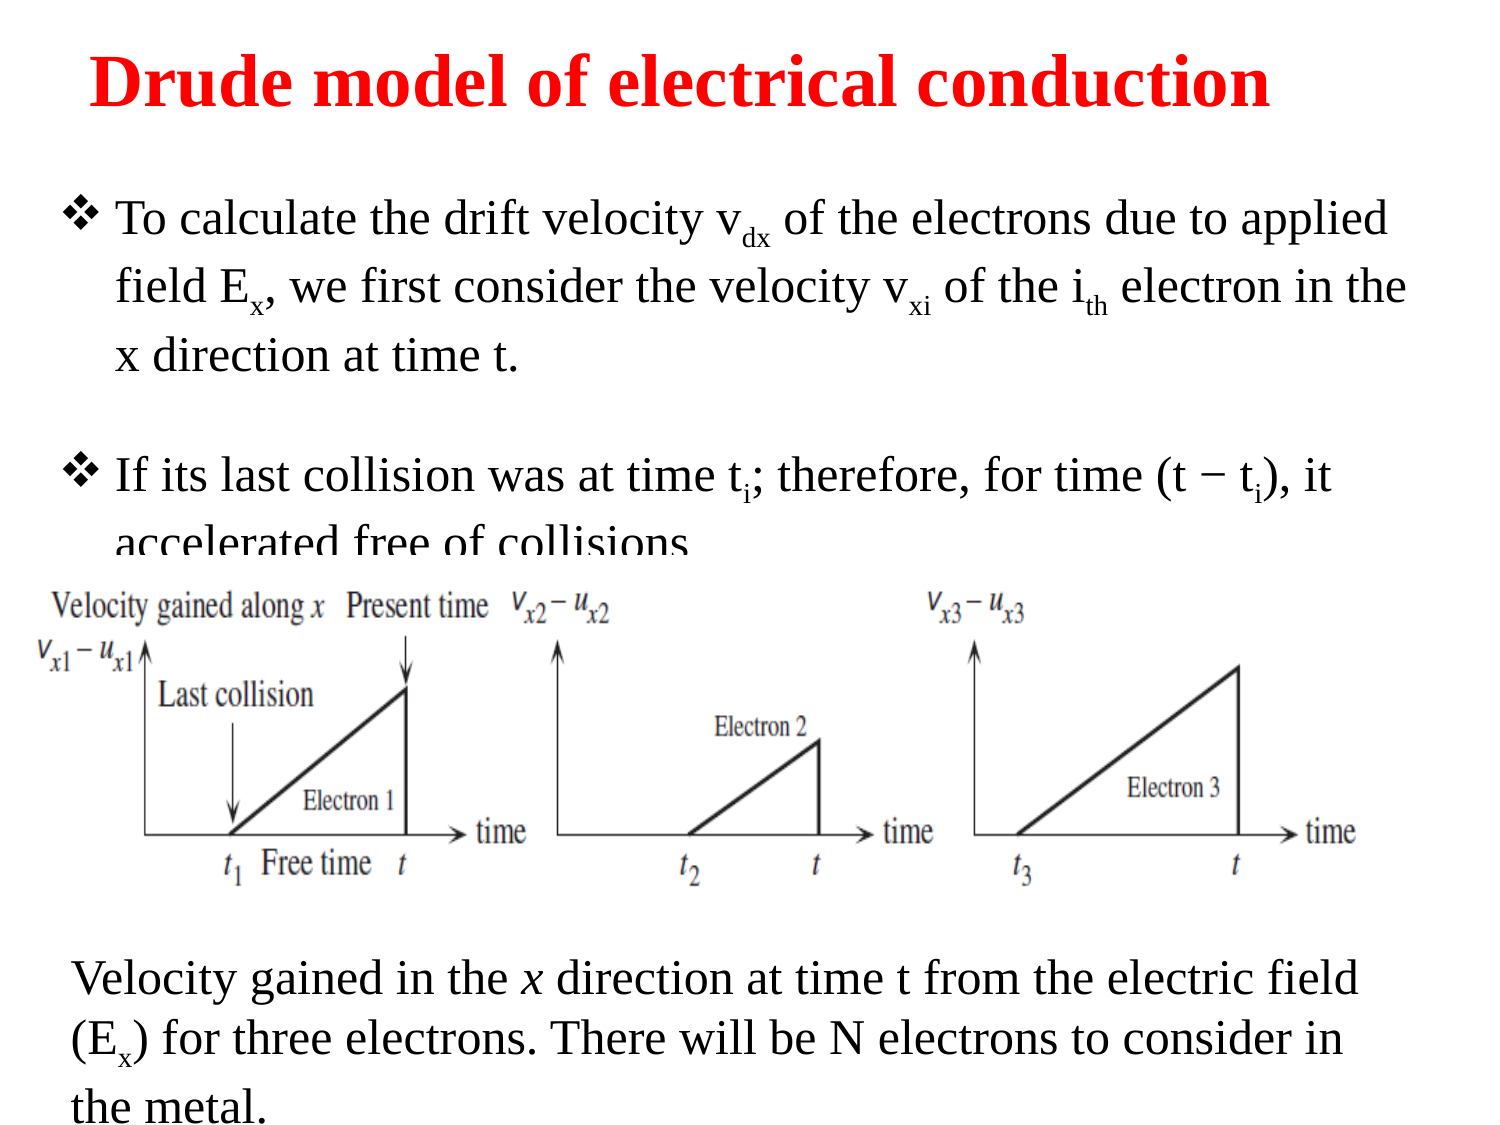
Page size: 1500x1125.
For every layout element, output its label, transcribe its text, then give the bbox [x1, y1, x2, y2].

text_box To calculate the drift velocity vdx of the electrons due to applied field Ex, we first consider the velocity vxi of the ith electron in the x direction at time t. If its last collision was at time ti; therefore, for time (t − ti), it accelerated free of collisions [43, 177, 1445, 577]
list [22, 555, 1388, 915]
text_box Velocity gained in the x direction at time t from the electric field (Ex) for three electrons. There will be N electrons to consider in the metal. [55, 937, 1433, 1125]
text_box Drude model of electrical conduction [74, 24, 1433, 130]
